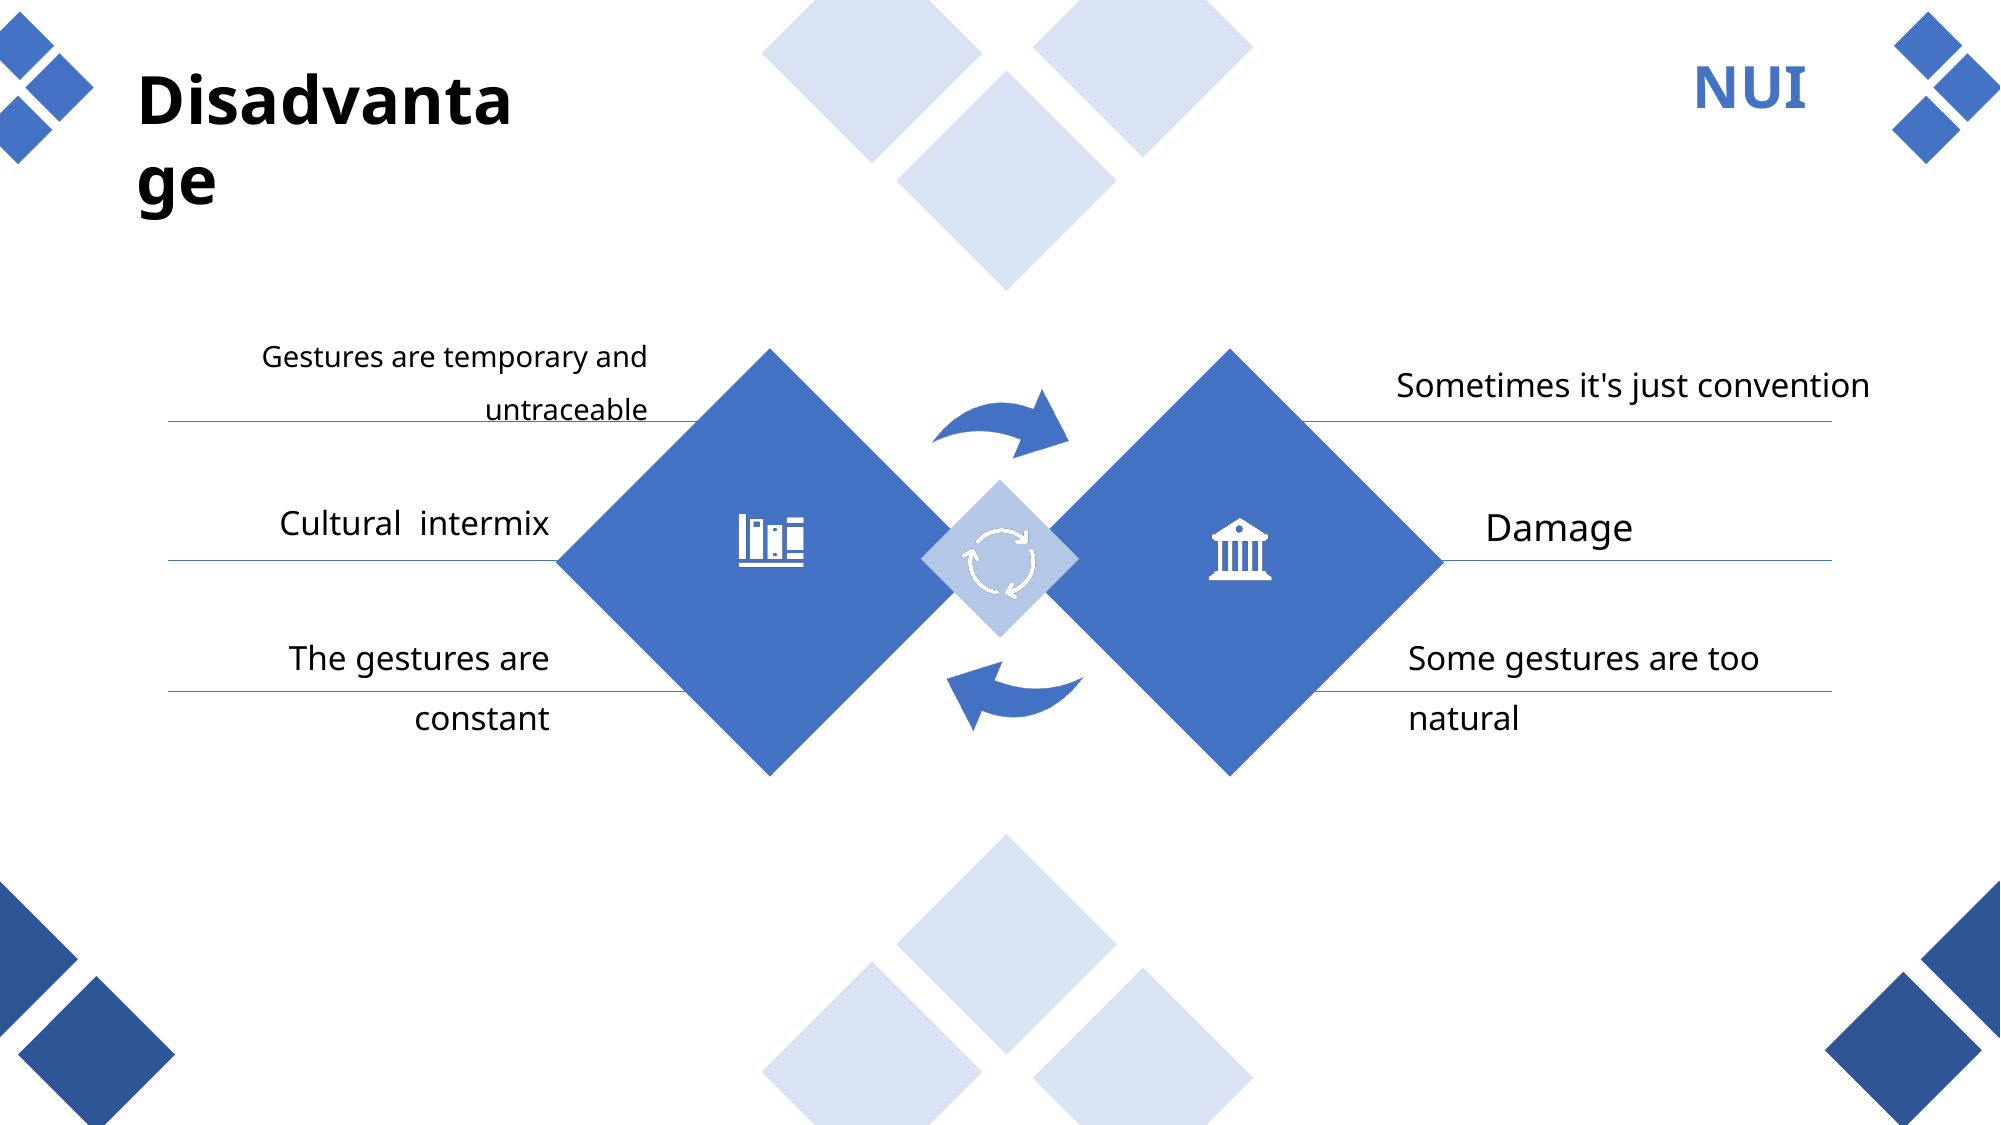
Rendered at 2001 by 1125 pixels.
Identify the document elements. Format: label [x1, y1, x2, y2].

text_box [0, 0, 2000, 1125]
